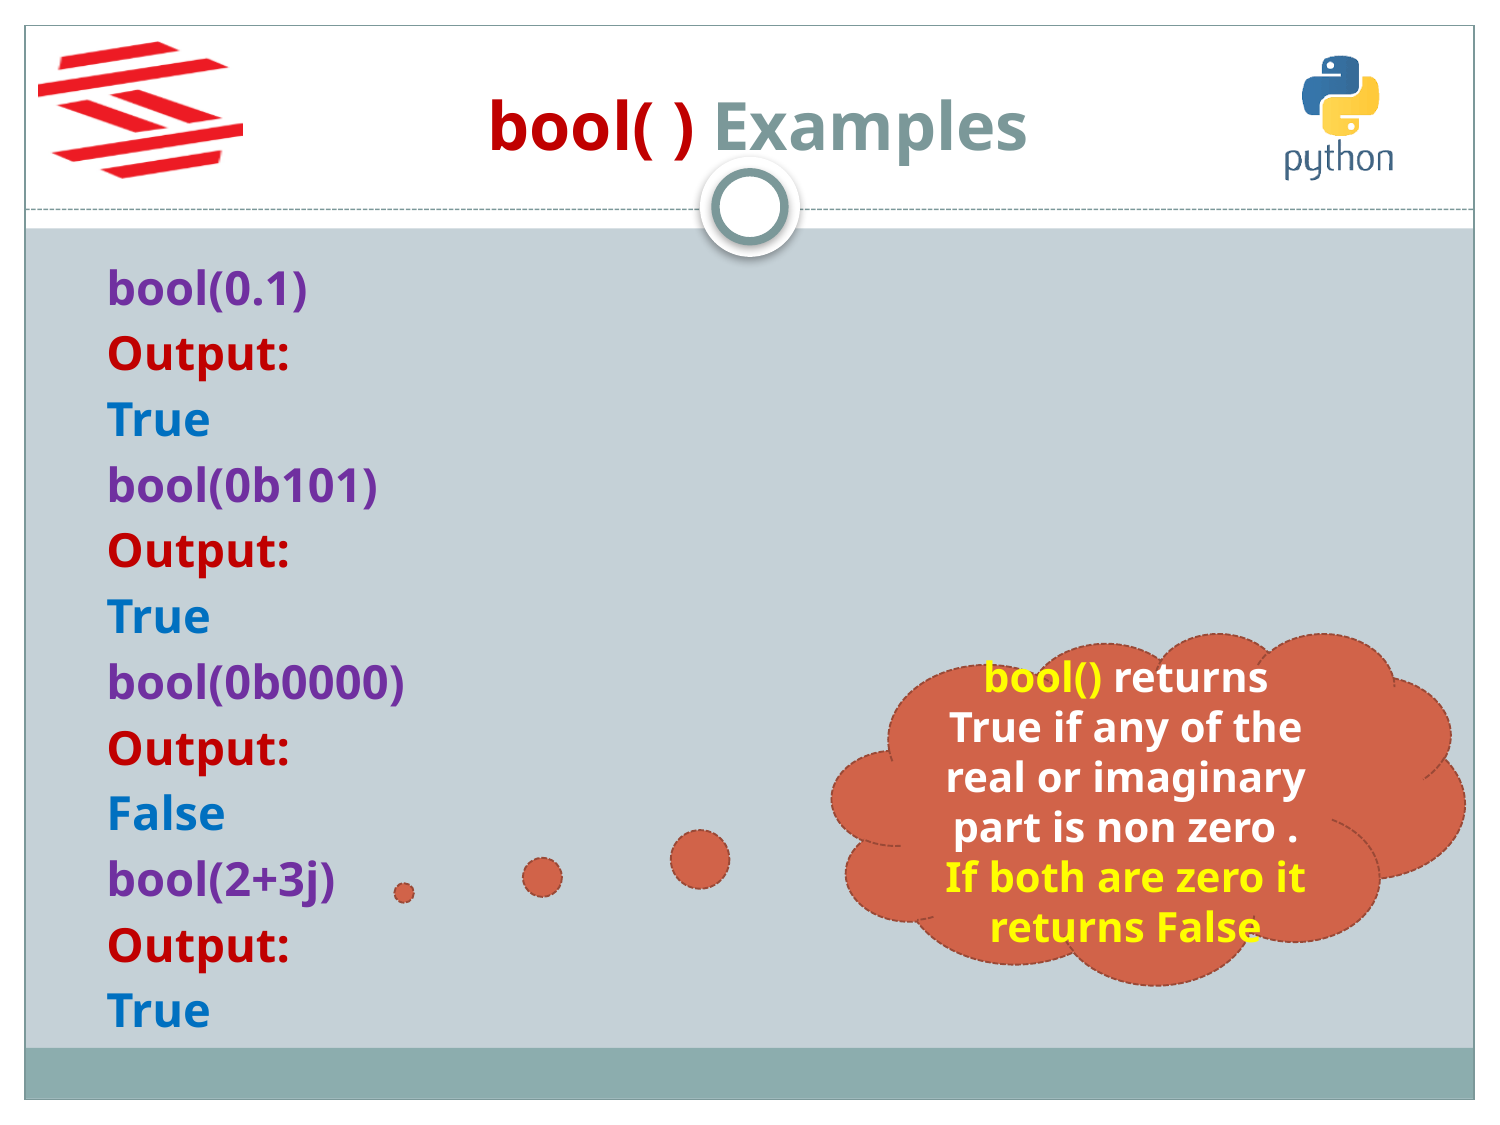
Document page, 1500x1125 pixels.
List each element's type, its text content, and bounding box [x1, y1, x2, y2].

list bool(0.1) Output: True bool(0b101) Output: True bool(0b0000) Output: False bool(2+3j) Output: True [49, 250, 1445, 1047]
text_box bool() returns True if any of the real or imaginary part is non zero . If both are zero it returns False [830, 633, 1467, 987]
text_box bool() returns True if any of the real or imaginary part is non zero . If both are zero it returns False [669, 829, 731, 890]
title bool( ) Examples [248, 46, 1459, 172]
picture [37, 40, 243, 185]
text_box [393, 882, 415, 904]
picture [1206, 53, 1471, 186]
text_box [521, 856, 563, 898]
